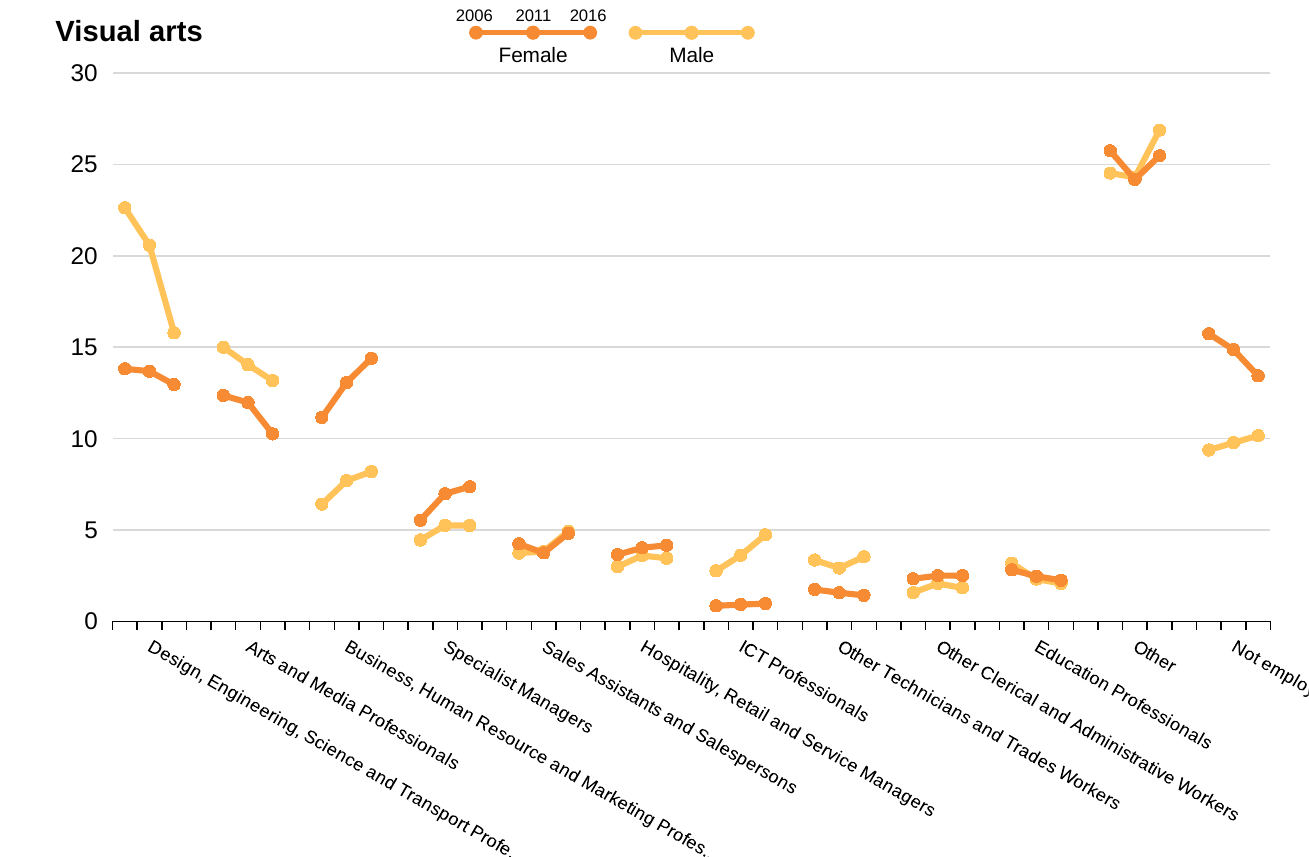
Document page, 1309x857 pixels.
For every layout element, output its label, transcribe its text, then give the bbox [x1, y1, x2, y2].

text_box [455, 6, 749, 68]
text_box Visual arts [55, 15, 432, 48]
chart [4, 51, 1309, 857]
